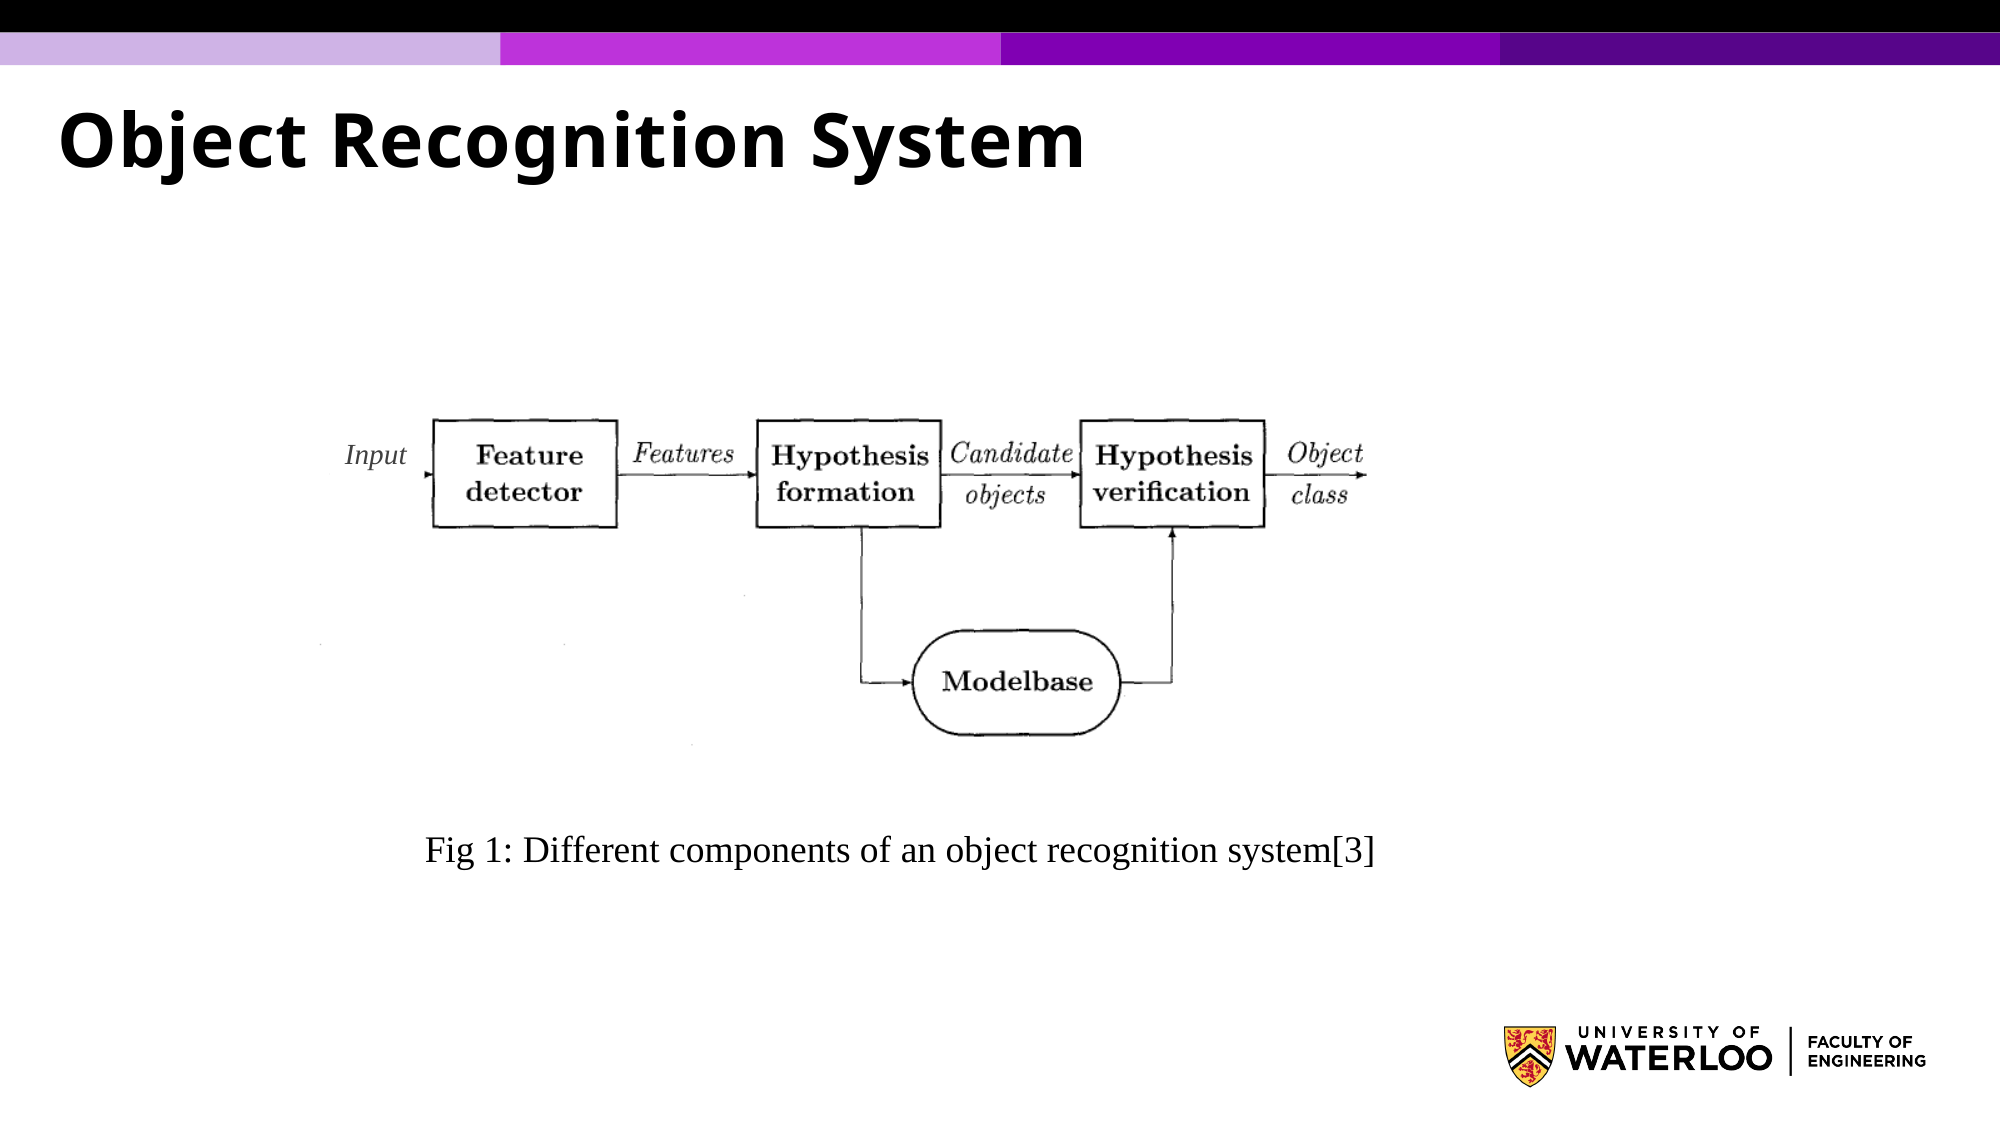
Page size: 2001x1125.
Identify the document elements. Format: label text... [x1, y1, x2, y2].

text_box Fig 1: Different components of an object recognition system[3] [410, 817, 1410, 878]
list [285, 377, 1383, 748]
picture [1446, 982, 1982, 1125]
title Object Recognition System [42, 71, 1941, 219]
